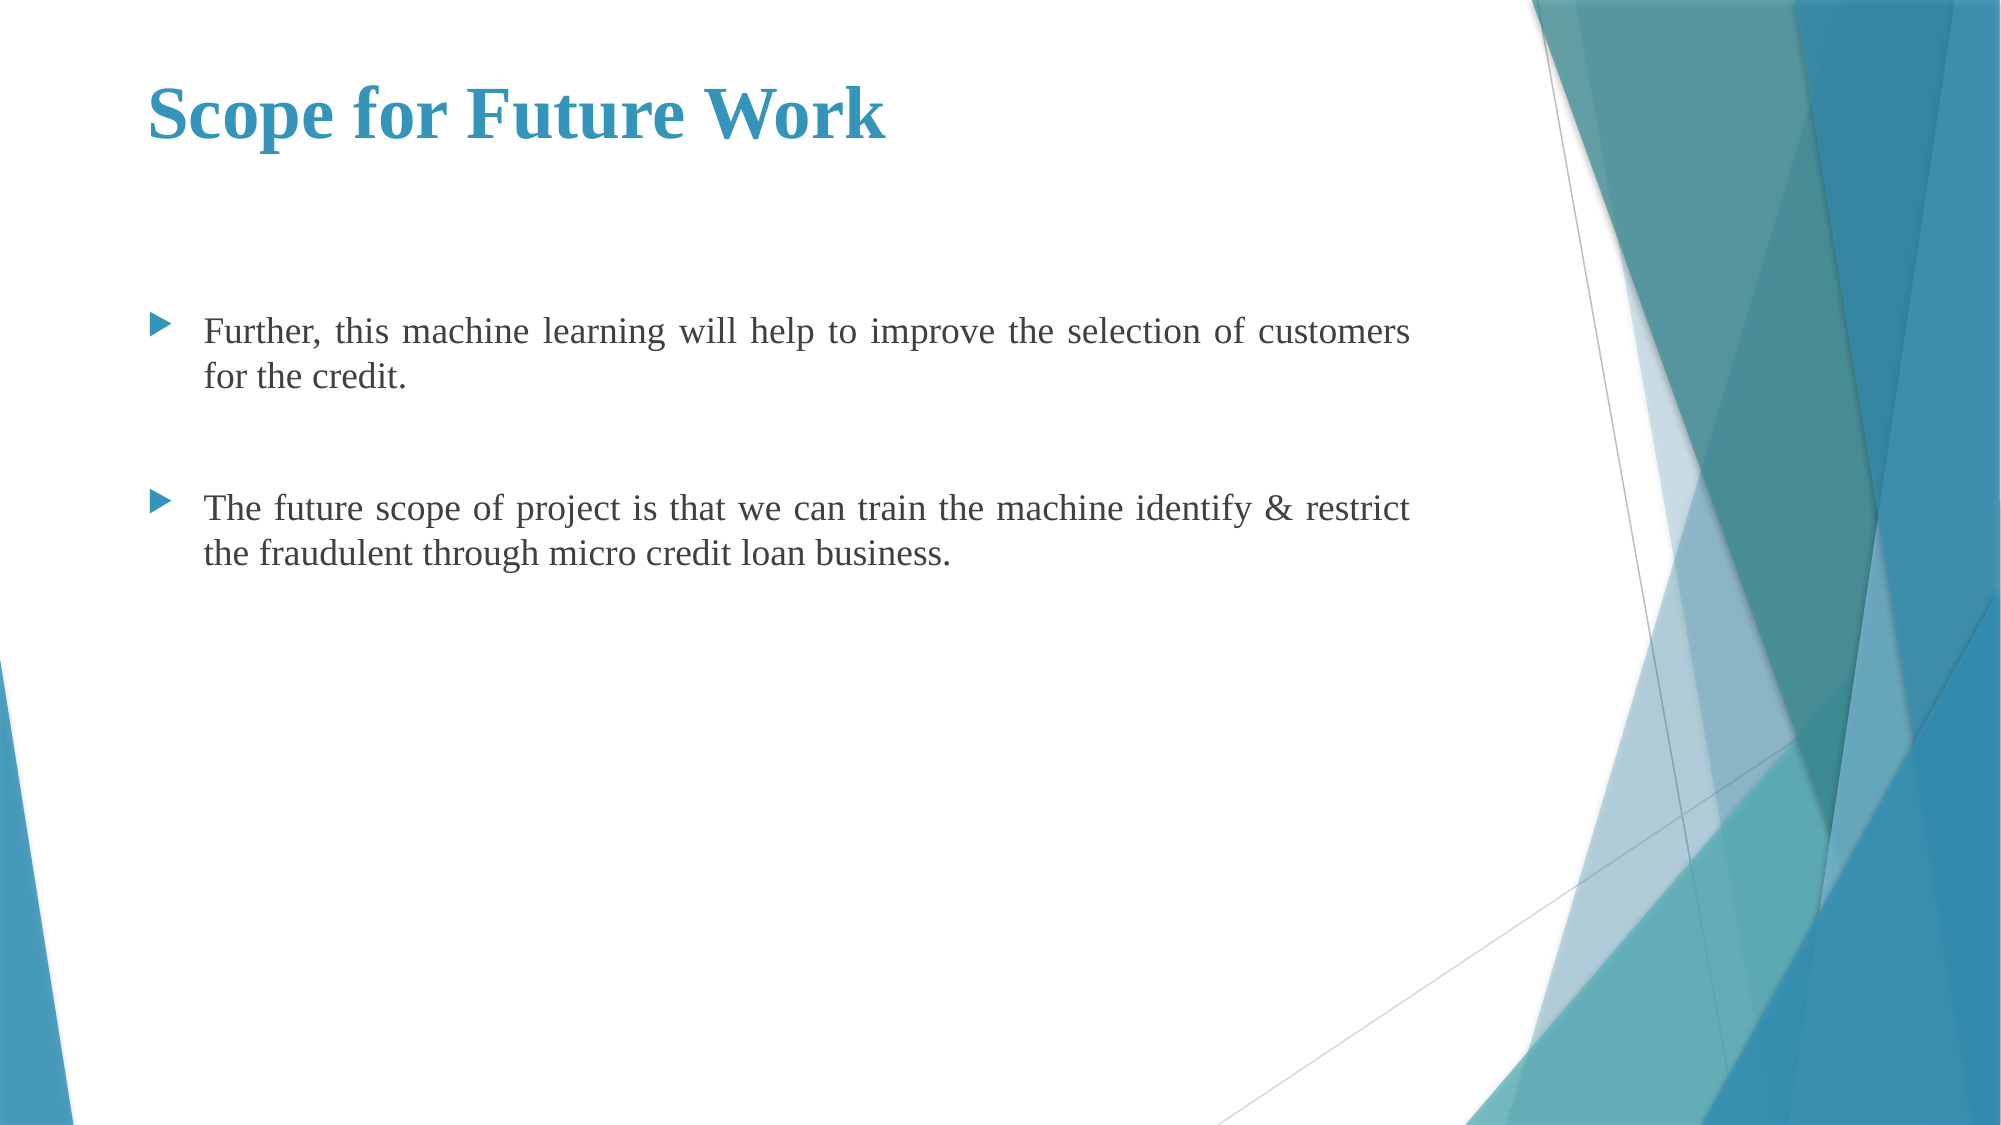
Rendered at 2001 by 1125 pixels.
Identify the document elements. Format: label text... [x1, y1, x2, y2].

list Further, this machine learning will help to improve the selection of customers for the credit. The future scope of project is that we can train the machine identify & restrict the fraudulent through micro credit loan business. [132, 298, 1428, 1014]
title Scope for Future Work [132, 56, 1863, 278]
